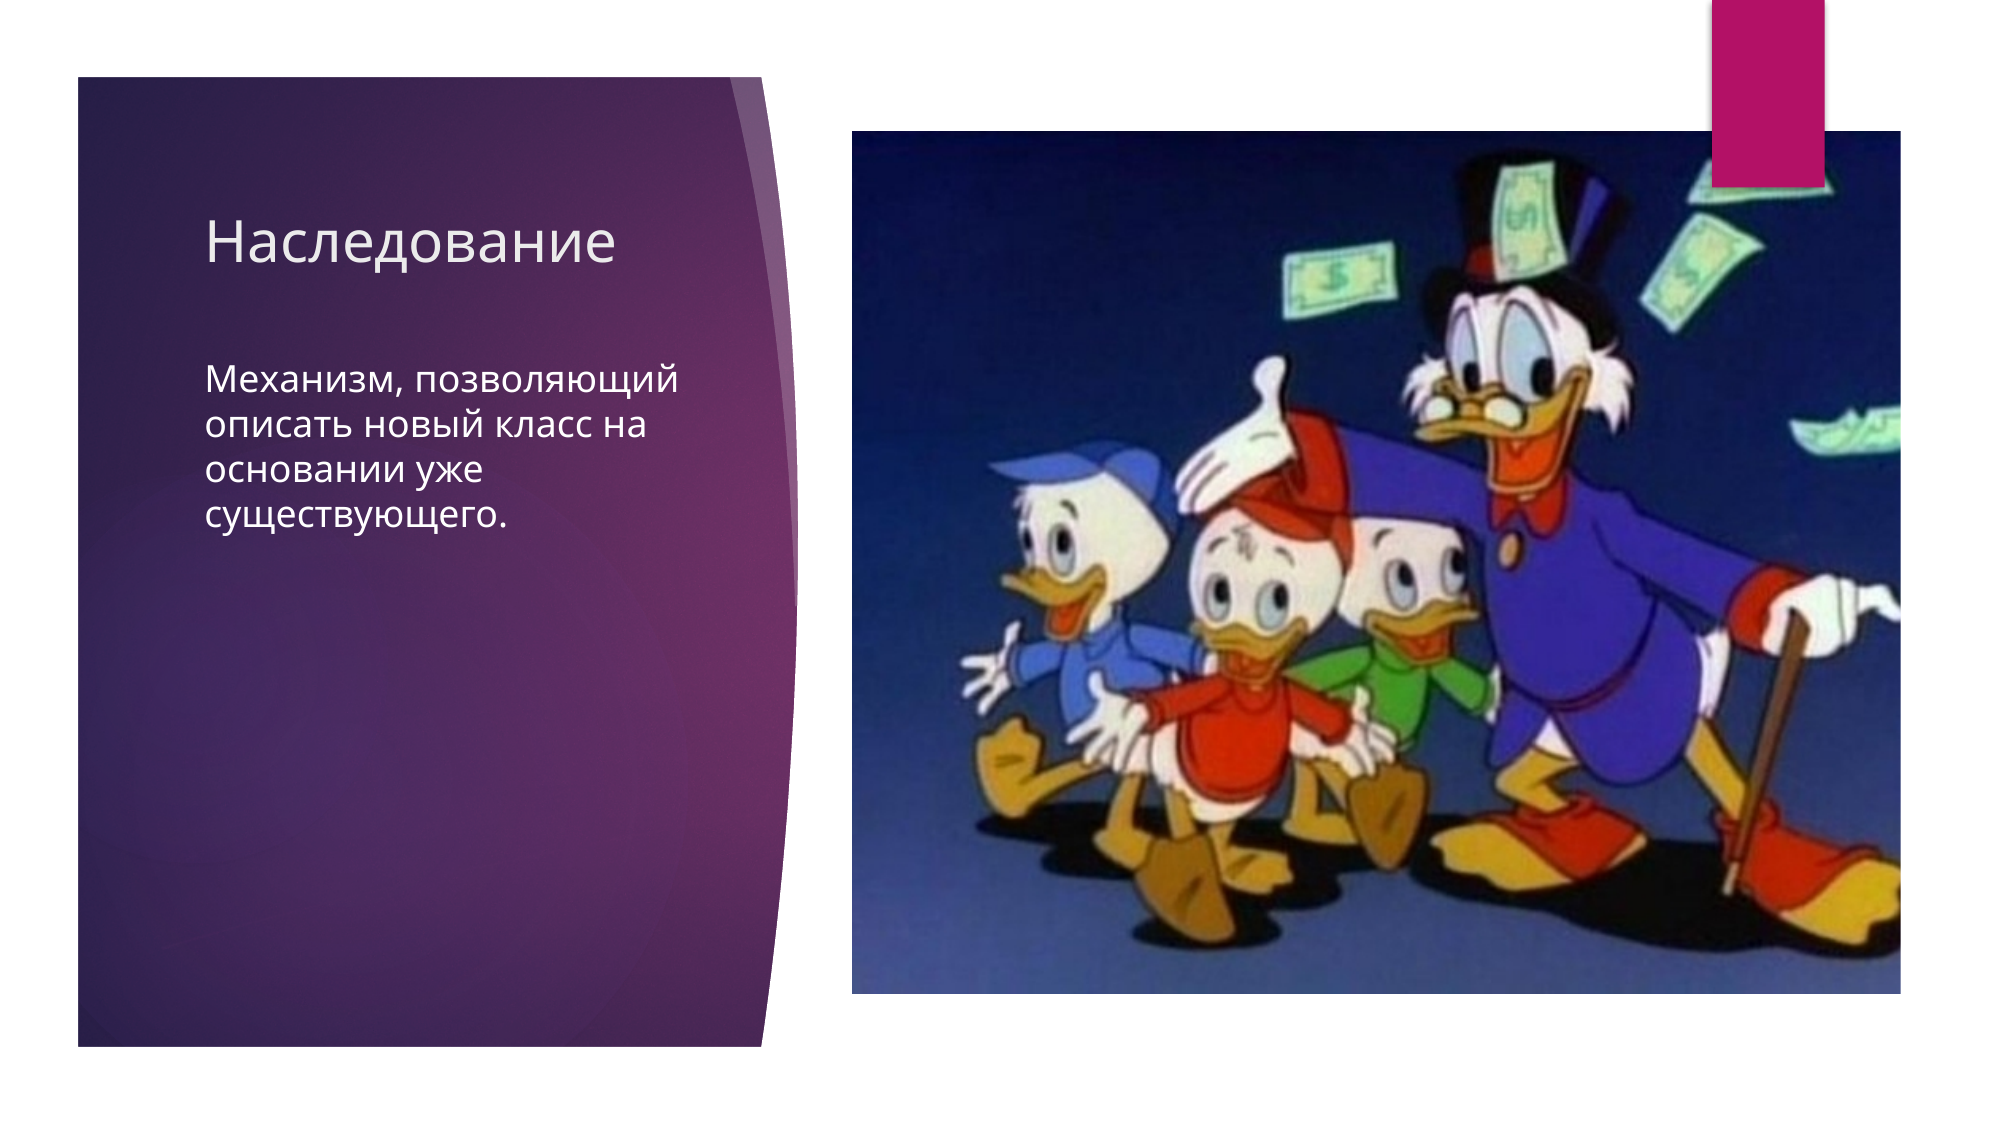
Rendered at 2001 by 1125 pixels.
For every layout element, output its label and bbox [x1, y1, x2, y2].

text_box [0, 0, 2000, 1125]
picture [851, 131, 1901, 994]
